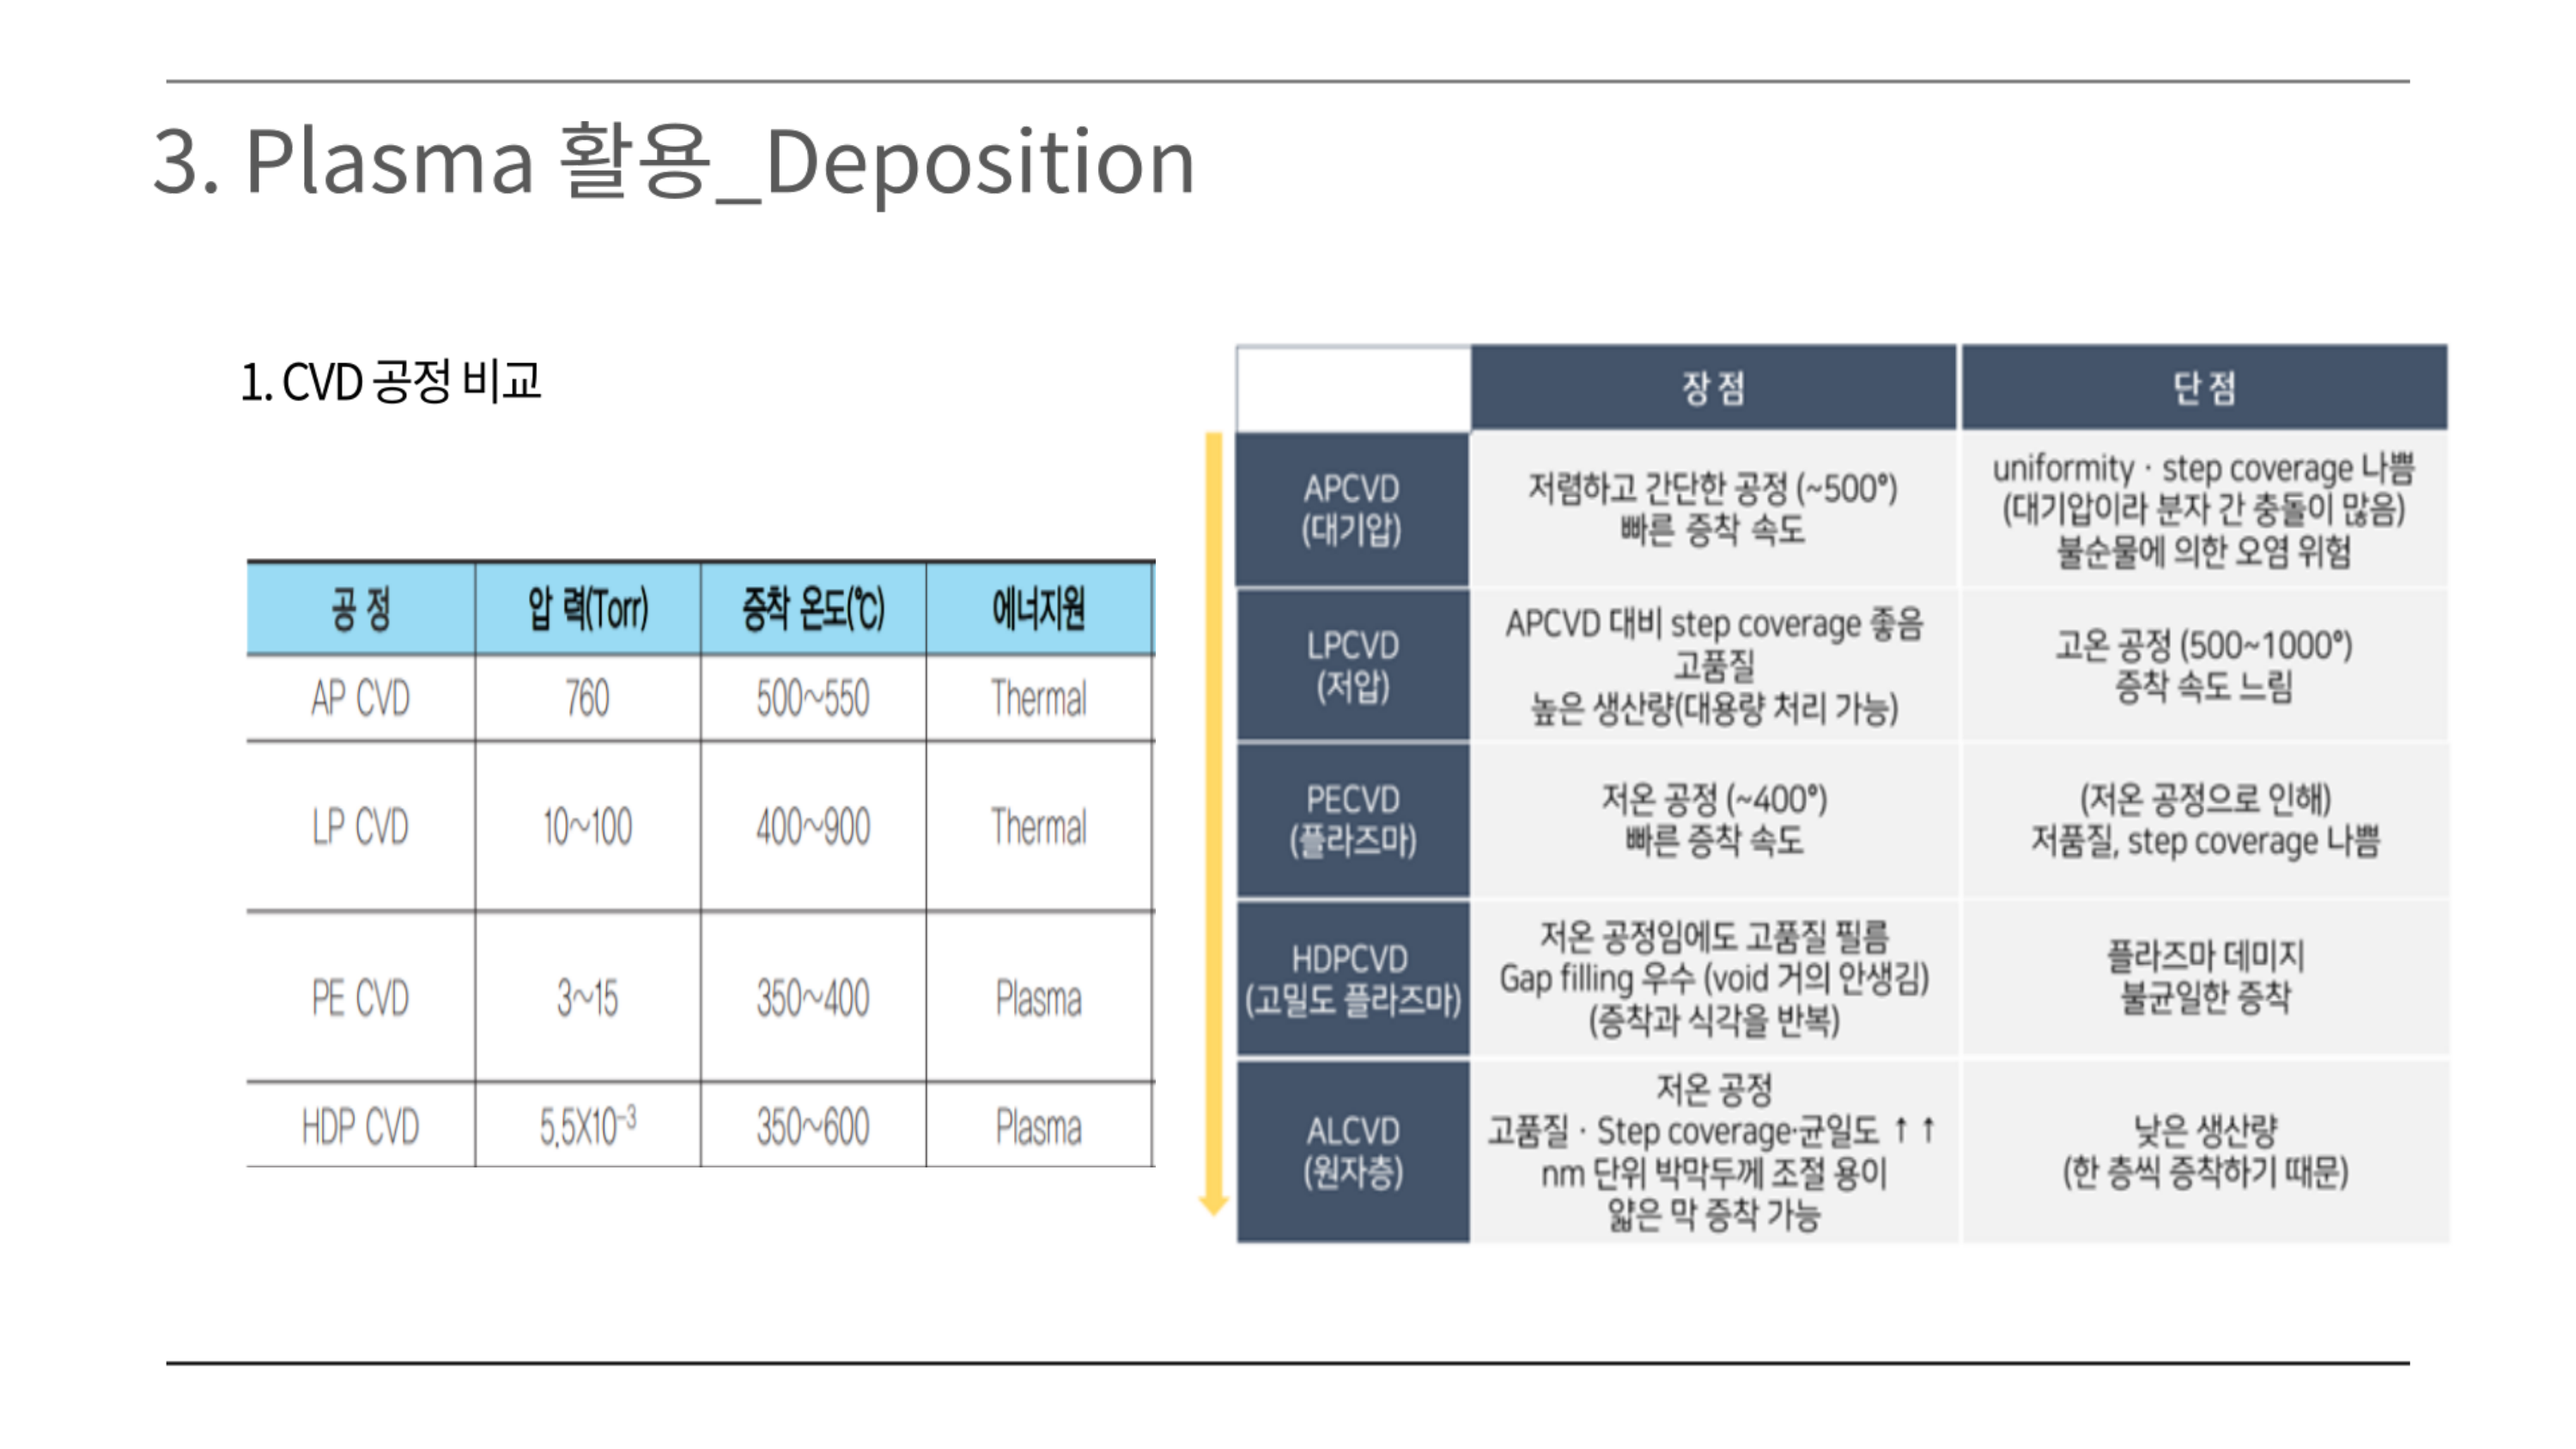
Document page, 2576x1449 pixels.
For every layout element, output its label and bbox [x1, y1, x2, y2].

picture [230, 334, 566, 427]
text_box [1181, 324, 2476, 1251]
text_box [238, 542, 1156, 1168]
text_box [166, 76, 2410, 88]
text_box [166, 1358, 2410, 1370]
picture [138, 83, 1238, 255]
